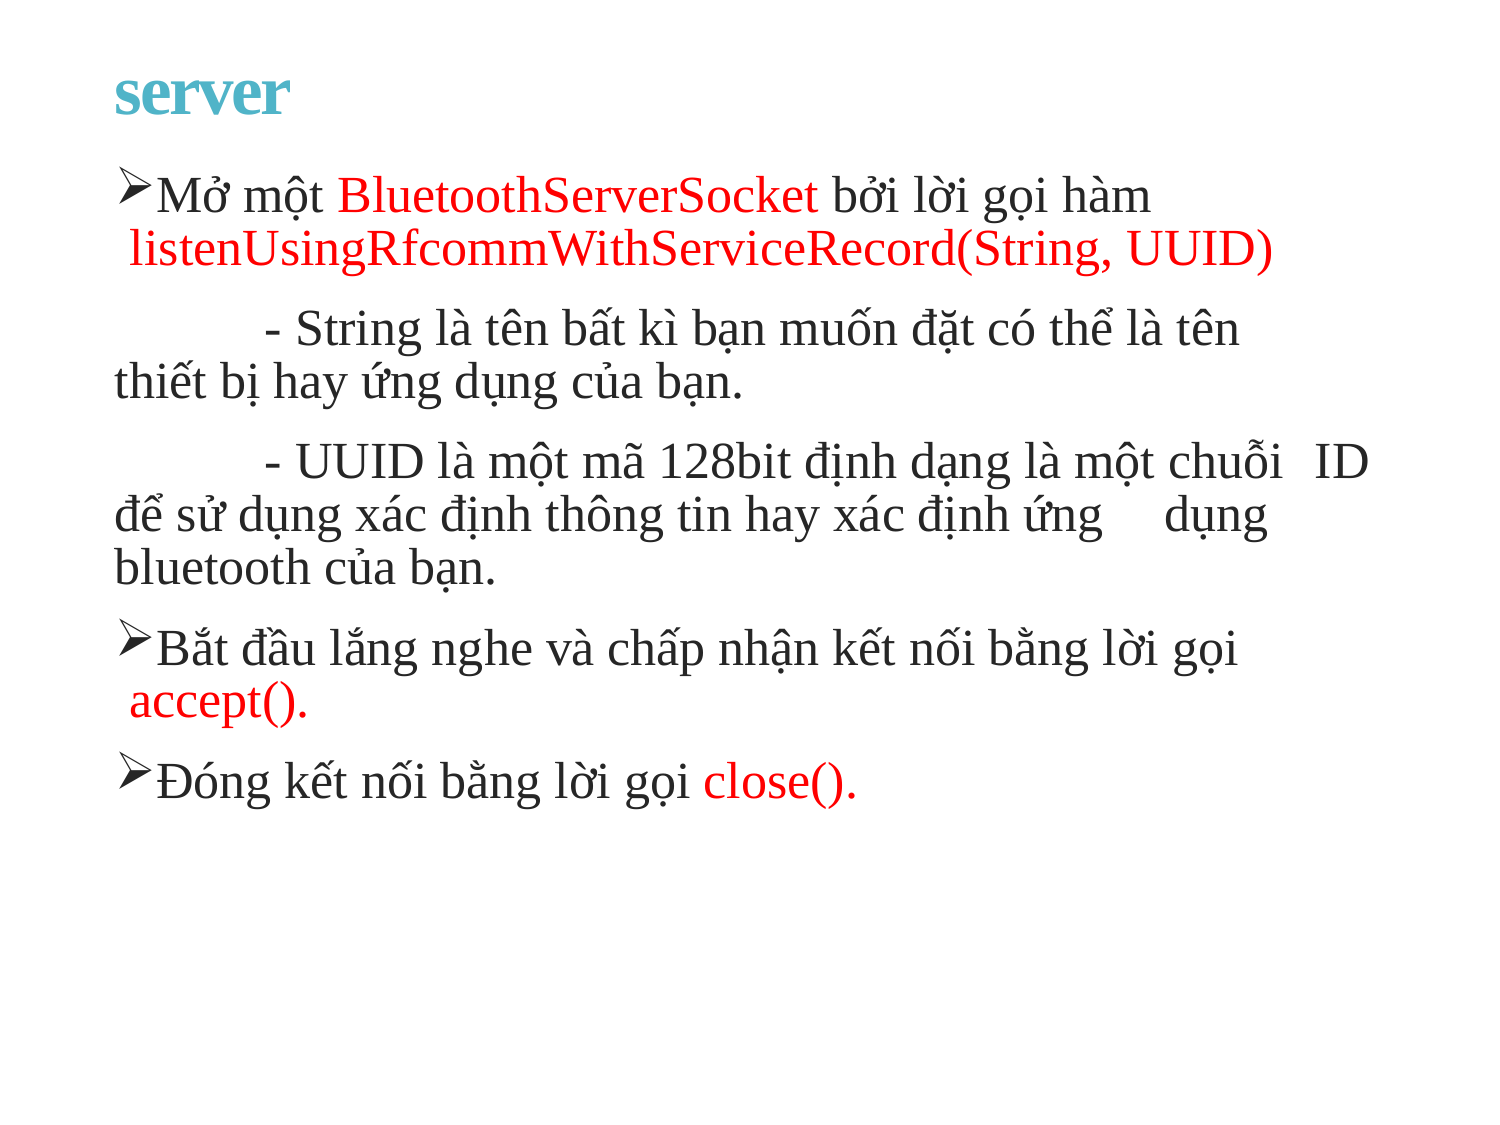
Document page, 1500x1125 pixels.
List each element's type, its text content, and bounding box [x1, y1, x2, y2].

list Mở một BluetoothServerSocket bởi lời gọi hàm listenUsingRfcommWithServiceRecord(String, UUID) - String là tên bất kì bạn muốn đặt có thể là tên thiết bị hay ứng dụng của bạn. - UUID là một mã 128bit định dạng là một chuỗi ID để sử dụng xác định thông tin hay xác định ứng dụng bluetooth của bạn. Bắt đầu lắng nghe và chấp nhận kết nối bằng lời gọi accept(). Đóng kết nối bằng lời gọi close(). [99, 162, 1400, 1050]
title server [99, 45, 1400, 138]
